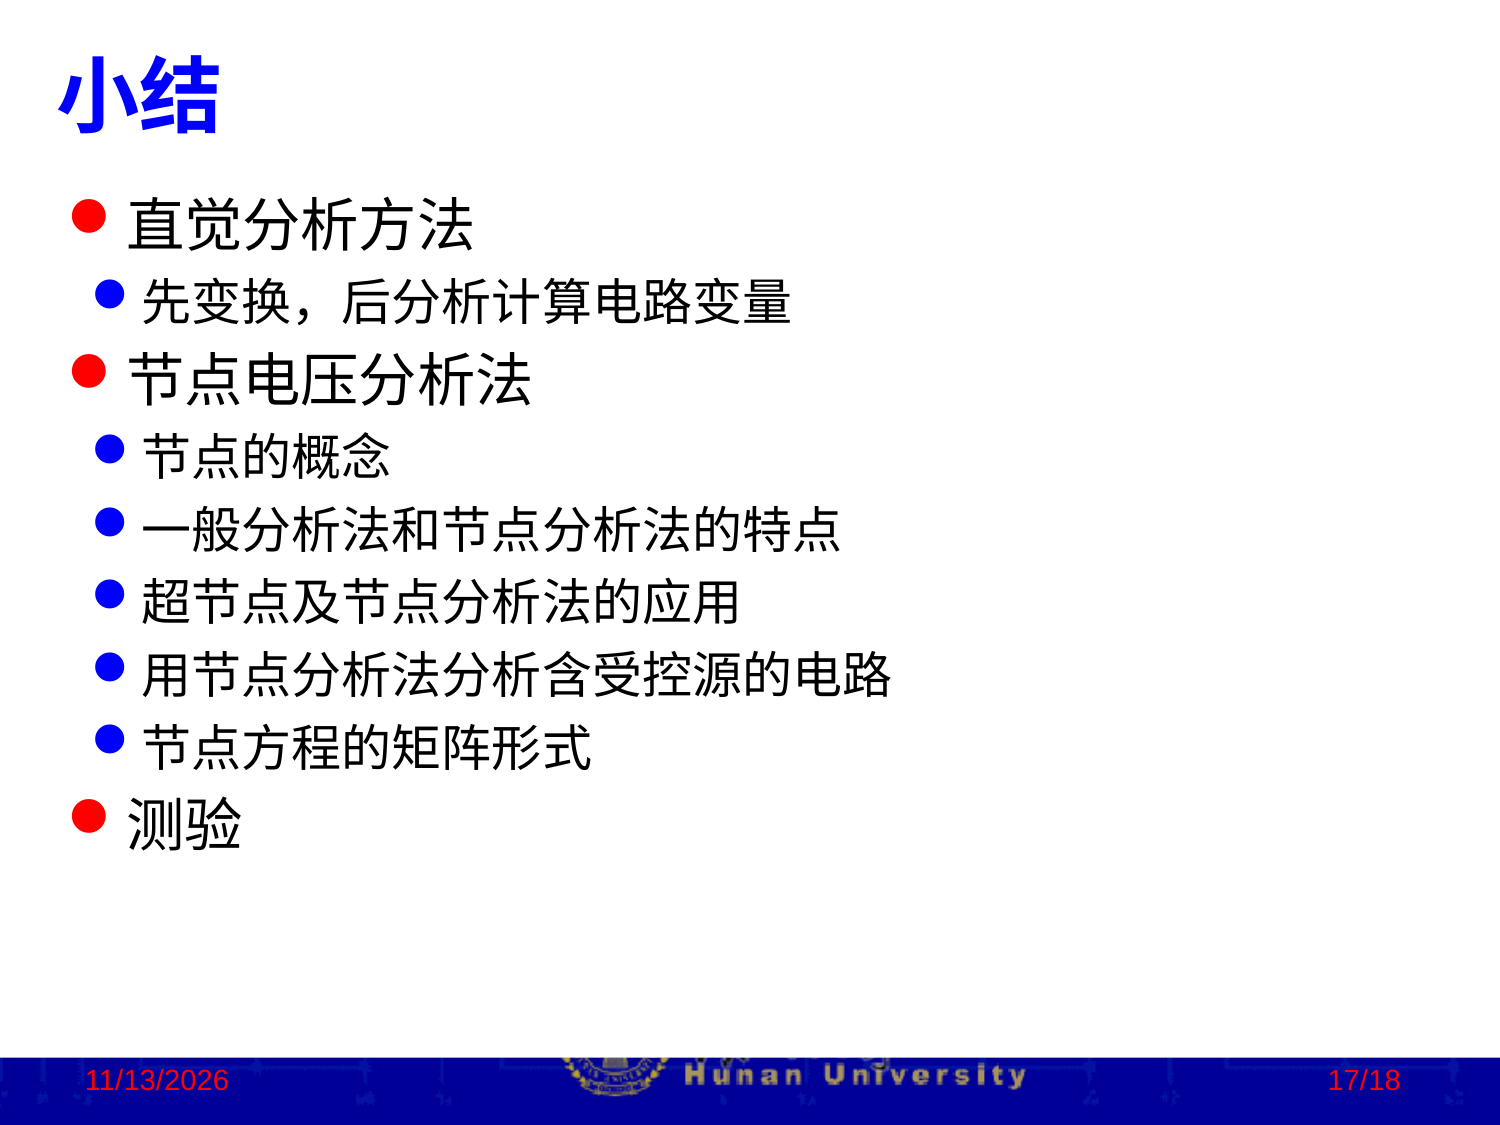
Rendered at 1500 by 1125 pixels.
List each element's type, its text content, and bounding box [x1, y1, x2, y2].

text_box 直觉分析方法 先变换，后分析计算电路变量 节点电压分析法 节点的概念 一般分析法和节点分析法的特点 超节点及节点分析法的应用 用节点分析法分析含受控源的电路 节点方程的矩阵形式 测验 [53, 180, 1448, 866]
slide_number 17/18 [1103, 1028, 1416, 1104]
text_box 小结 [41, 35, 1467, 151]
picture [0, 1058, 1500, 1125]
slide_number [69, 1028, 383, 1104]
